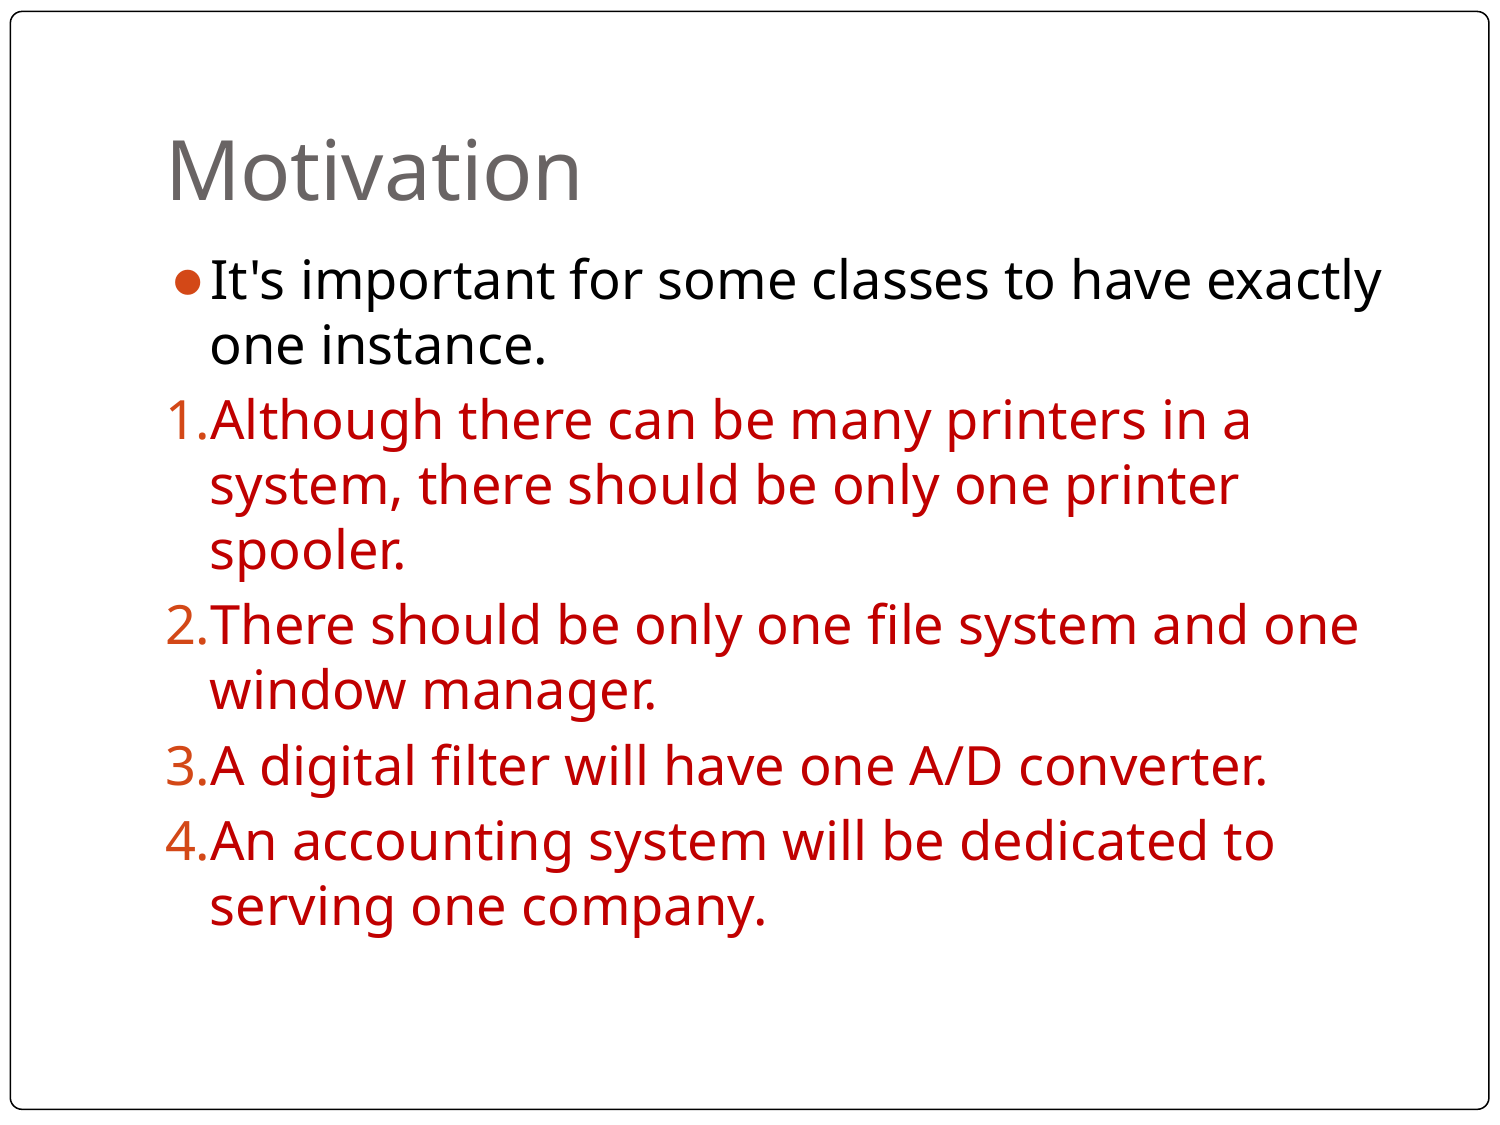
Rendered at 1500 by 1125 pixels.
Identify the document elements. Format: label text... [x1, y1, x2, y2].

list It's important for some classes to have exactly one instance. Although there can be many printers in a system, there should be only one printer spooler. There should be only one file system and one window manager. A digital filter will have one A/D converter. An accounting system will be dedicated to serving one company. [150, 237, 1425, 988]
title Motivation [150, 45, 1425, 233]
